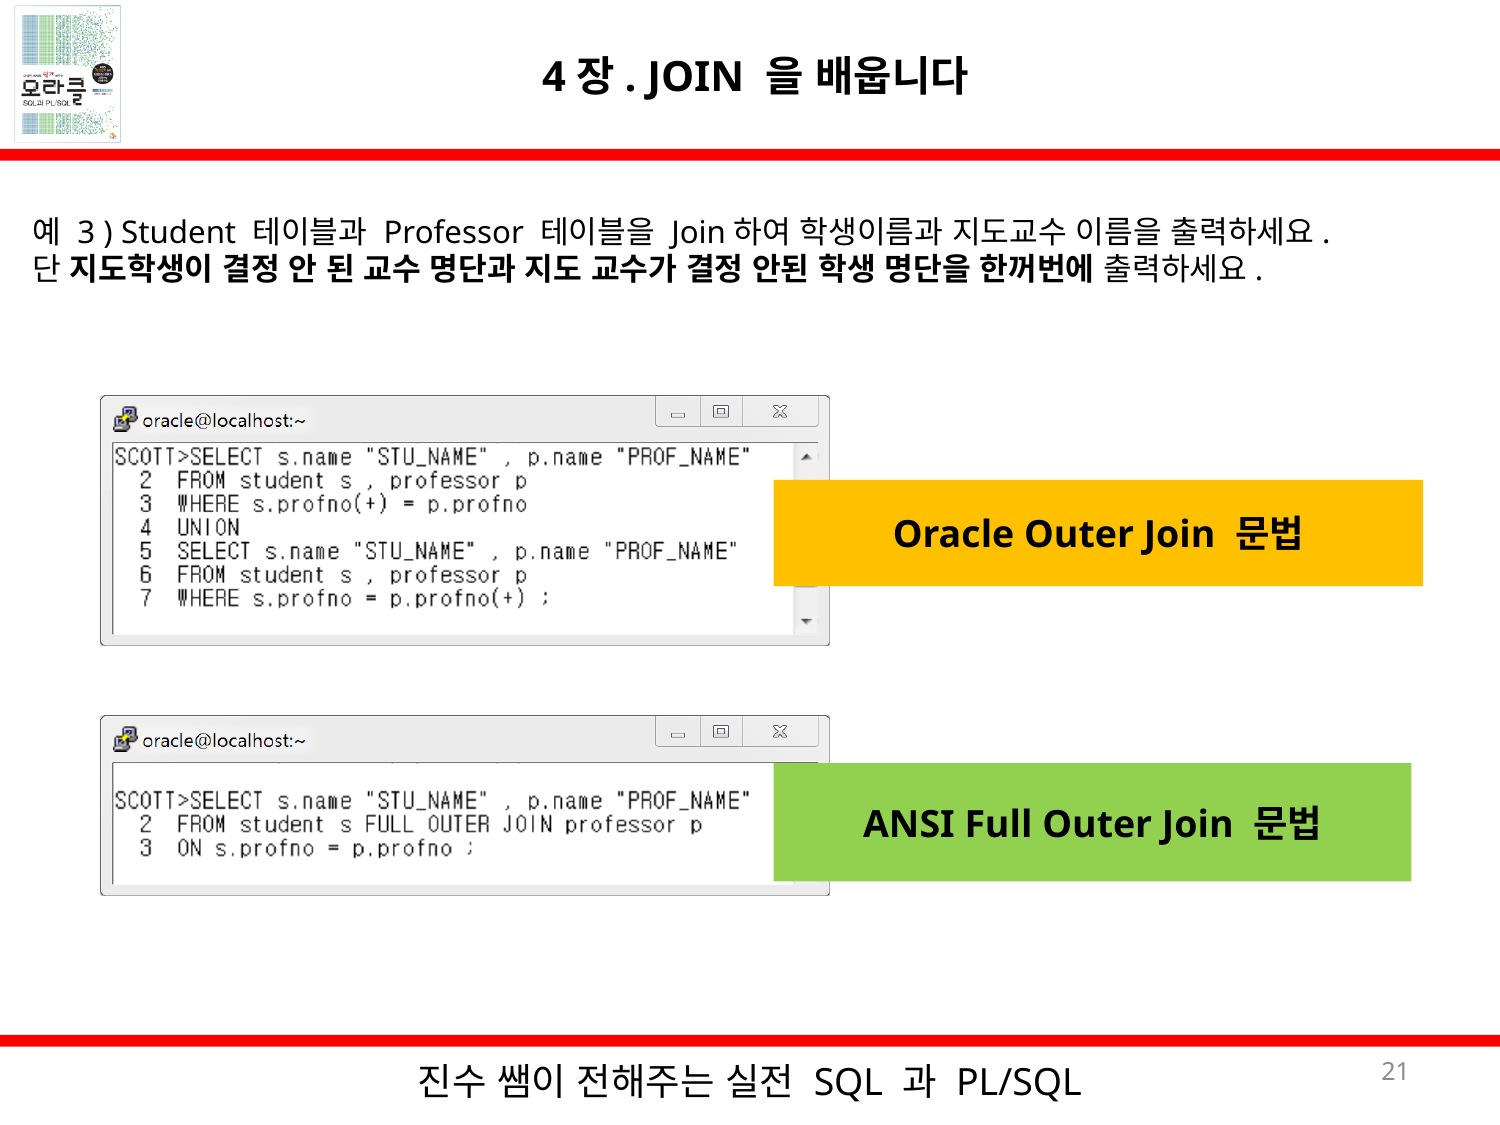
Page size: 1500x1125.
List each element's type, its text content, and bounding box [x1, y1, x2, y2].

text_box ANSI Full Outer Join 문법 [834, 761, 1414, 883]
text_box [0, 1033, 1500, 1049]
text_box Oracle Outer Join 문법 [834, 478, 1425, 588]
text_box 진수 쌤이 전해주는 실전 SQL 과 PL/SQL [311, 1045, 1189, 1115]
picture [100, 715, 831, 897]
text_box 예 3 ) Student 테이블과 Professor 테이블을 Join하여 학생이름과 지도교수 이름을 출력하세요. 단 지도학생이 결정 안 된 교수 명단과 지도 교수가 결정 안된 학생 명단을 한꺼번에 출력하세요. [16, 182, 1473, 316]
picture [14, 5, 121, 144]
text_box [0, 147, 1500, 163]
slide_number 21 [1074, 1042, 1425, 1103]
picture [100, 395, 831, 646]
text_box 4장. JOIN 을 배웁니다 [252, 0, 1260, 151]
